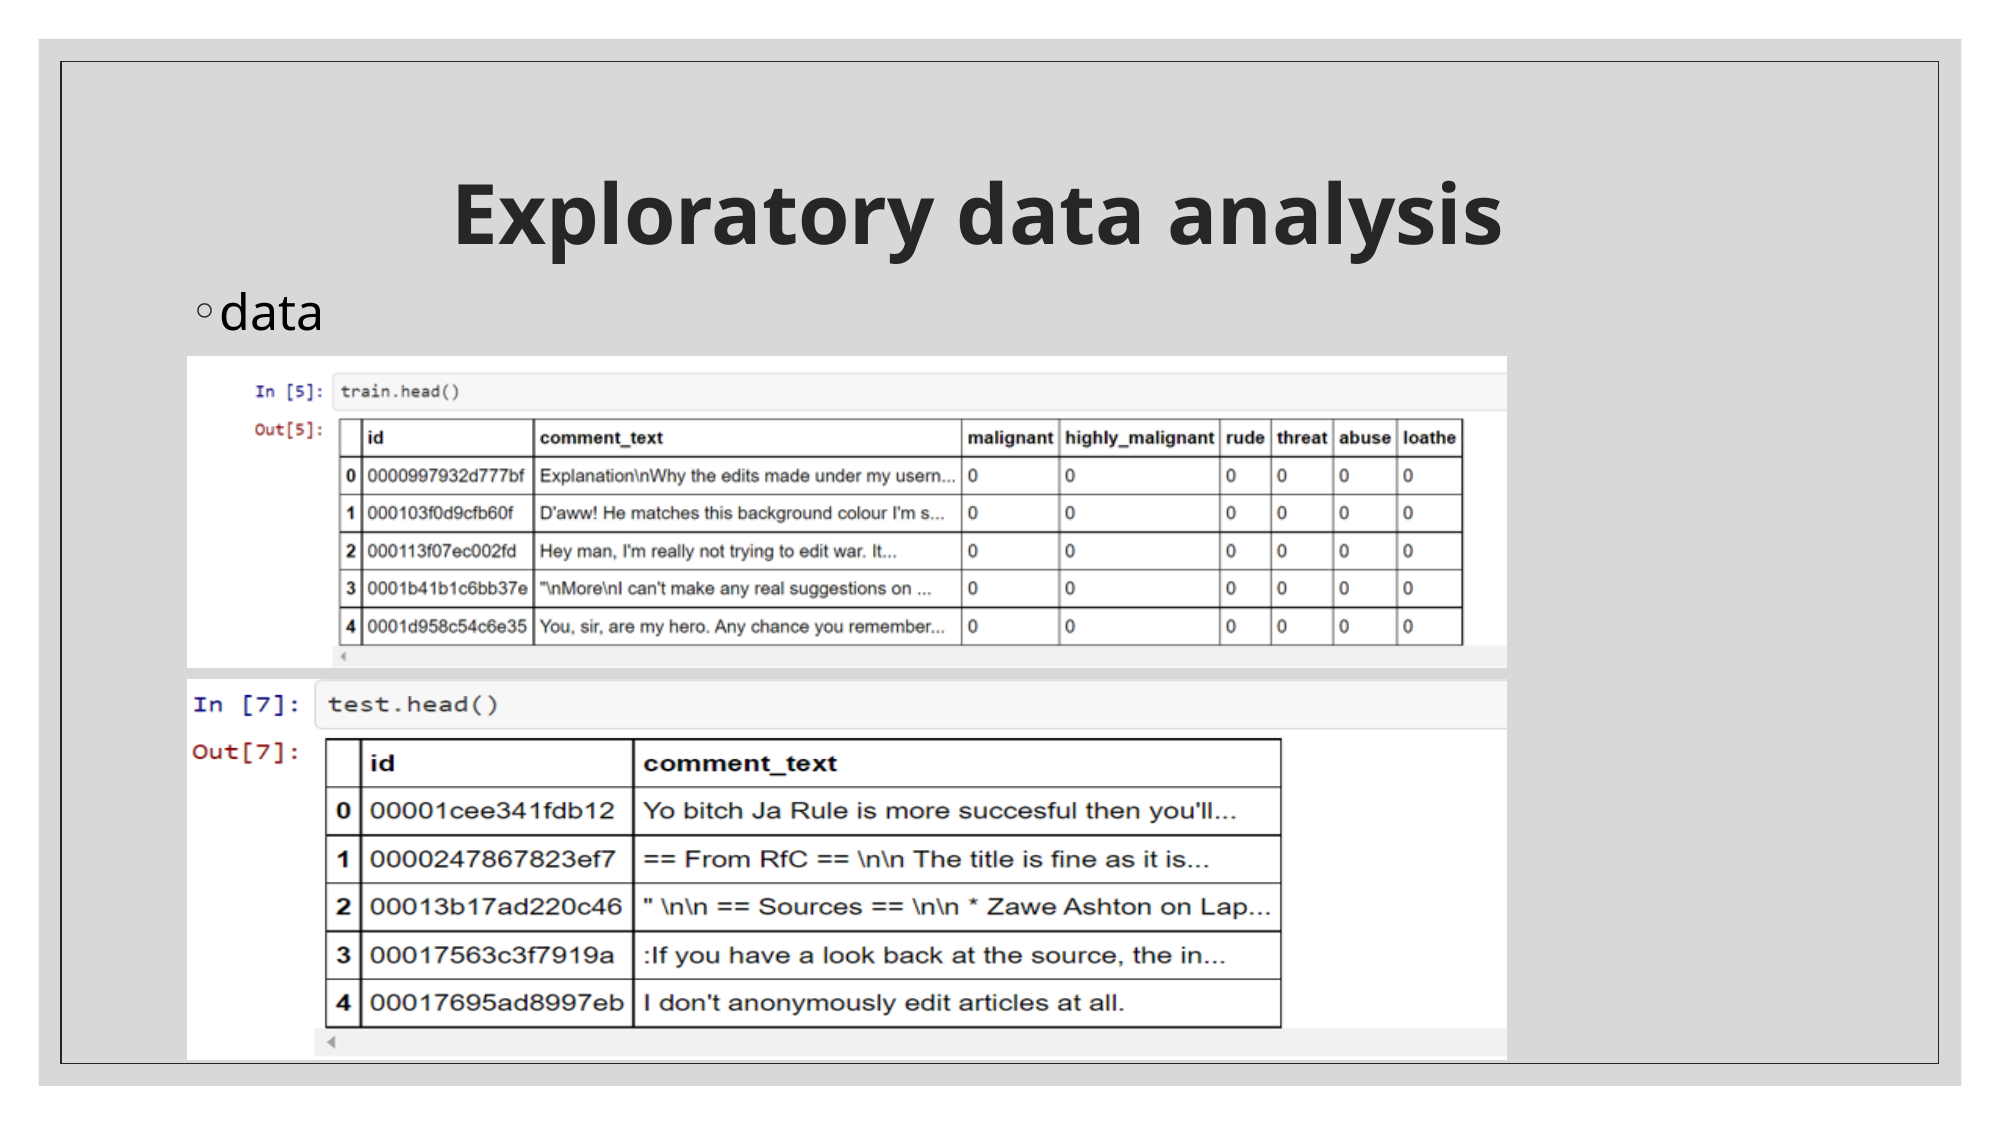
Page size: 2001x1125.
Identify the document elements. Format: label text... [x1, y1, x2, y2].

picture [187, 356, 1507, 668]
picture [187, 679, 1507, 1060]
title Exploratory data analysis [174, 105, 1825, 266]
list data [174, 266, 1825, 899]
